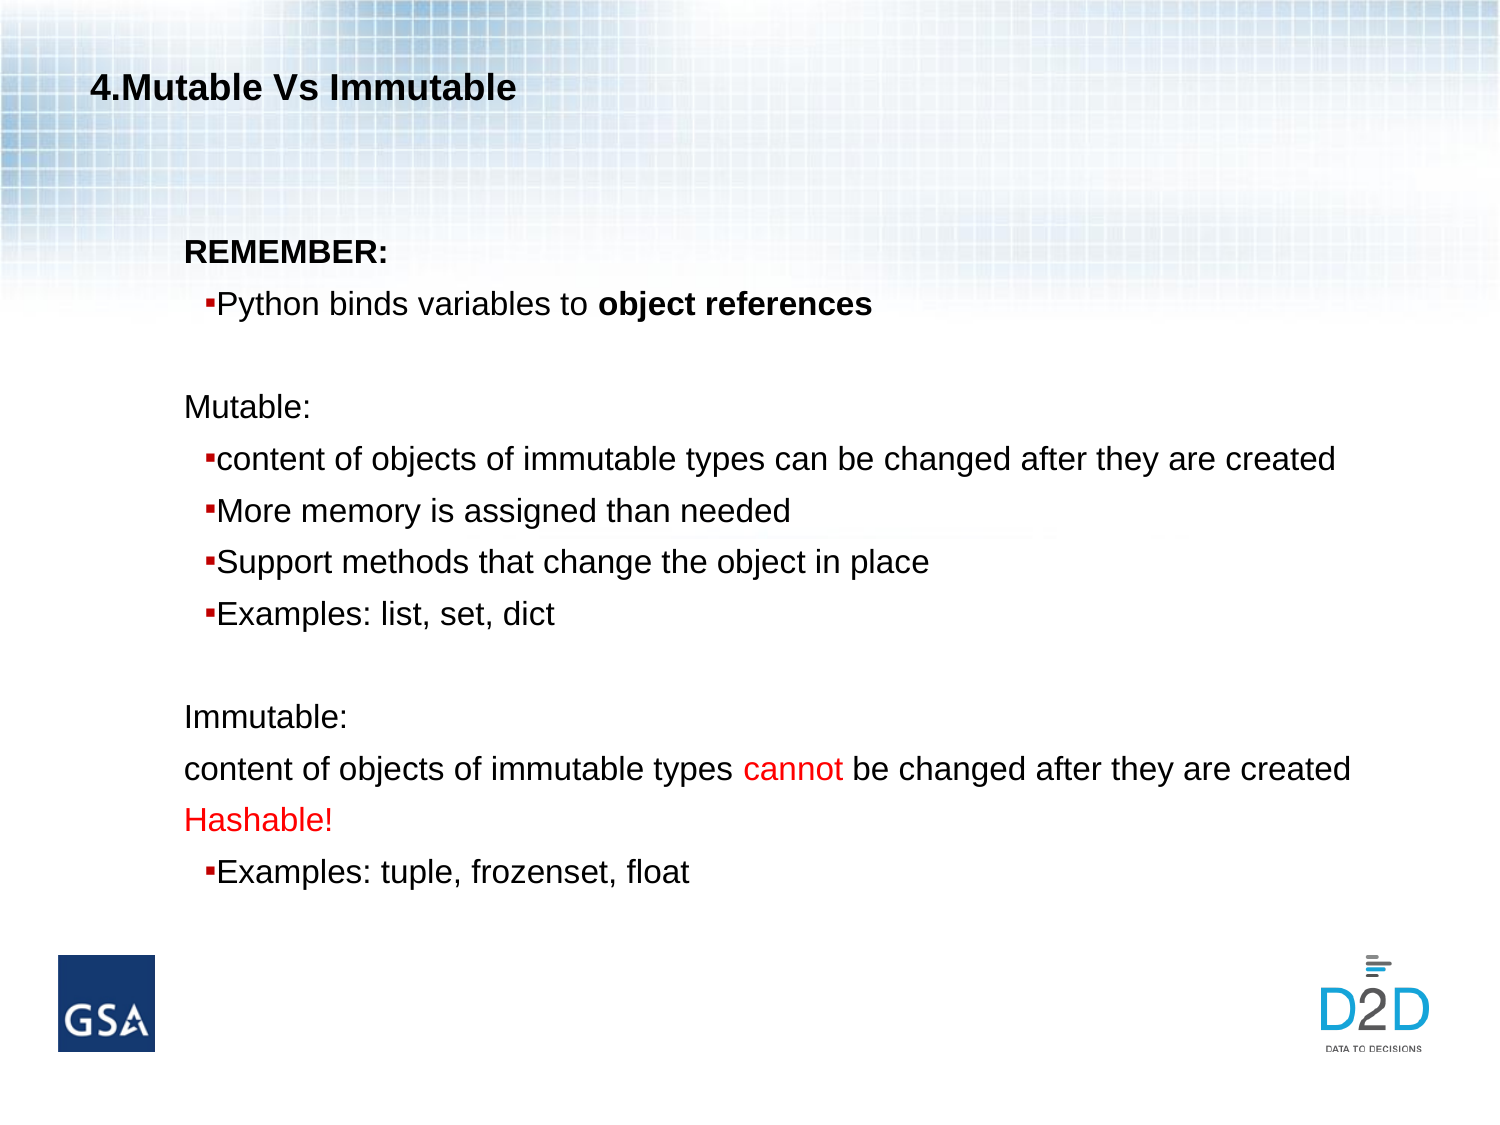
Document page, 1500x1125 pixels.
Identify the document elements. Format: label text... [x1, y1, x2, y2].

title 4.Mutable Vs Immutable [75, 30, 1425, 141]
list REMEMBER: Python binds variables to object references Mutable: content of objects of immutable types can be changed after they are created More memory is assigned than needed Support methods that change the object in place Examples: list, set, dict Immutable: content of objects of immutable types cannot be changed after they are created Hashable! Examples: tuple, frozenset, float [112, 164, 1388, 939]
picture [1310, 955, 1440, 1052]
picture [0, 0, 1500, 539]
picture [58, 955, 155, 1052]
